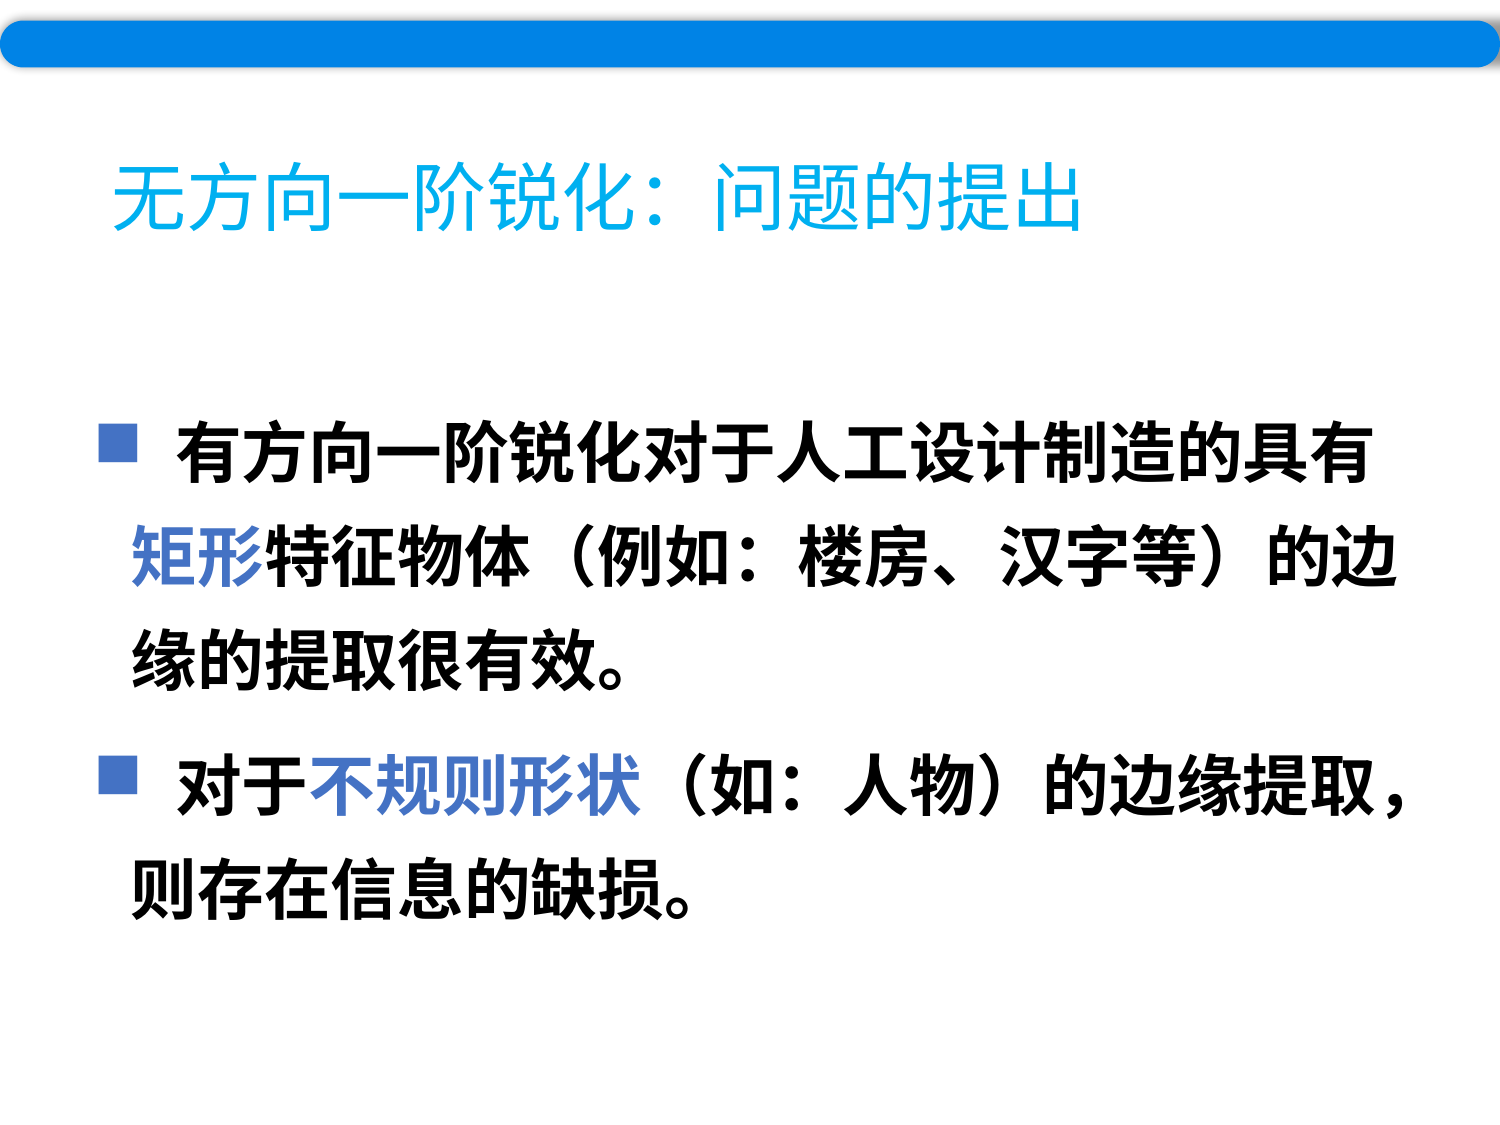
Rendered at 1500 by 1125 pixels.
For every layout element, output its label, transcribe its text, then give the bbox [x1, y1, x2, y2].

text_box [0, 19, 1500, 69]
title 无方向一阶锐化：问题的提出 [96, 107, 1372, 295]
list 有方向一阶锐化对于人工设计制造的具有矩形特征物体（例如：楼房、汉字等）的边缘的提取很有效。 对于不规则形状（如：人物）的边缘提取，则存在信息的缺损。 [78, 379, 1457, 822]
